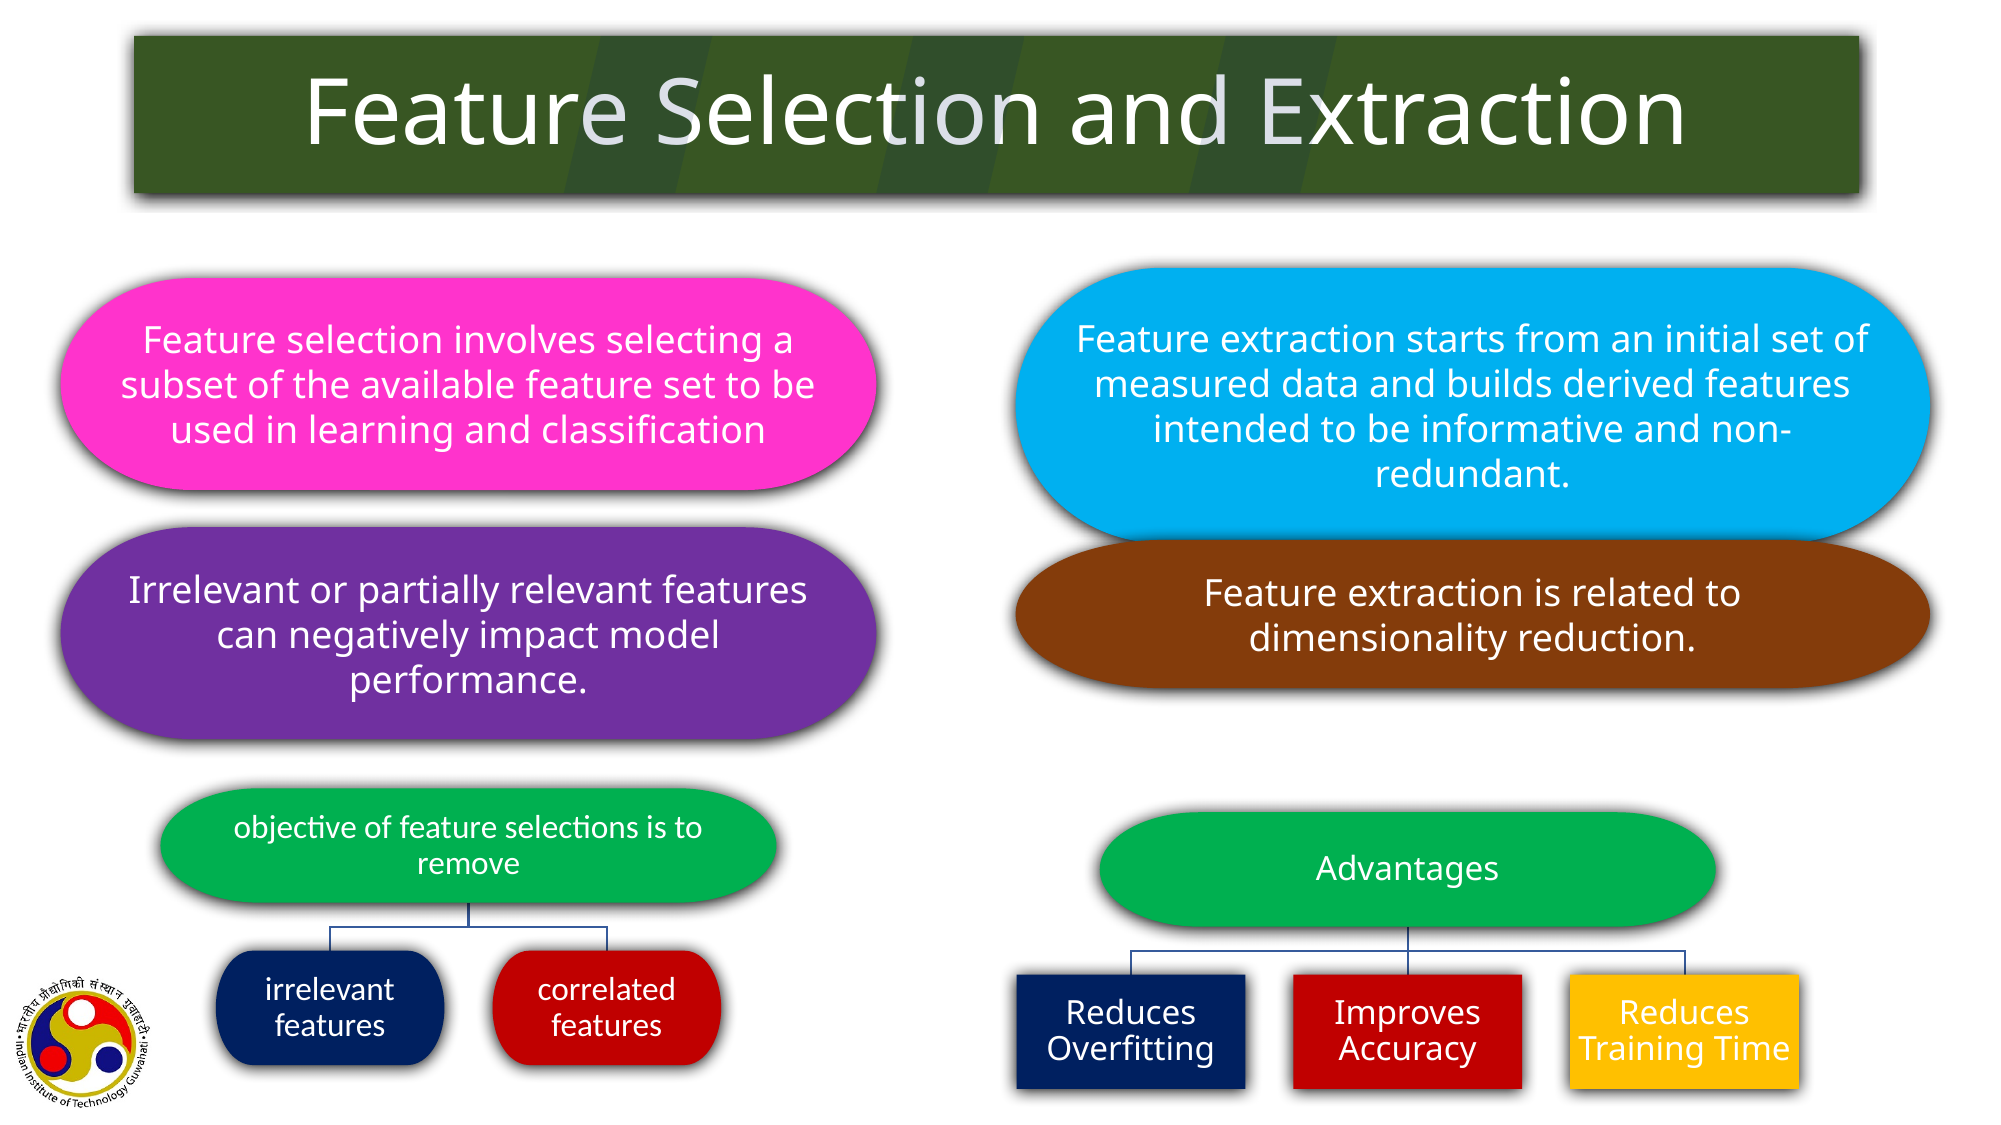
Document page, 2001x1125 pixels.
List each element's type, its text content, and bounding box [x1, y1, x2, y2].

text_box Feature extraction is related to dimensionality reduction. [1015, 539, 1931, 689]
text_box Feature selection involves selecting a subset of the available feature set to be used in learning and classification [60, 278, 877, 491]
picture [11, 973, 154, 1112]
text_box Irrelevant or partially relevant features can negatively impact model performance. [60, 527, 877, 740]
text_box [999, 812, 1816, 1090]
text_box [60, 788, 877, 1066]
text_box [134, 35, 1860, 194]
text_box Feature extraction starts from an initial set of measured data and builds derived features intended to be informative and non-redundant. [1015, 267, 1931, 534]
